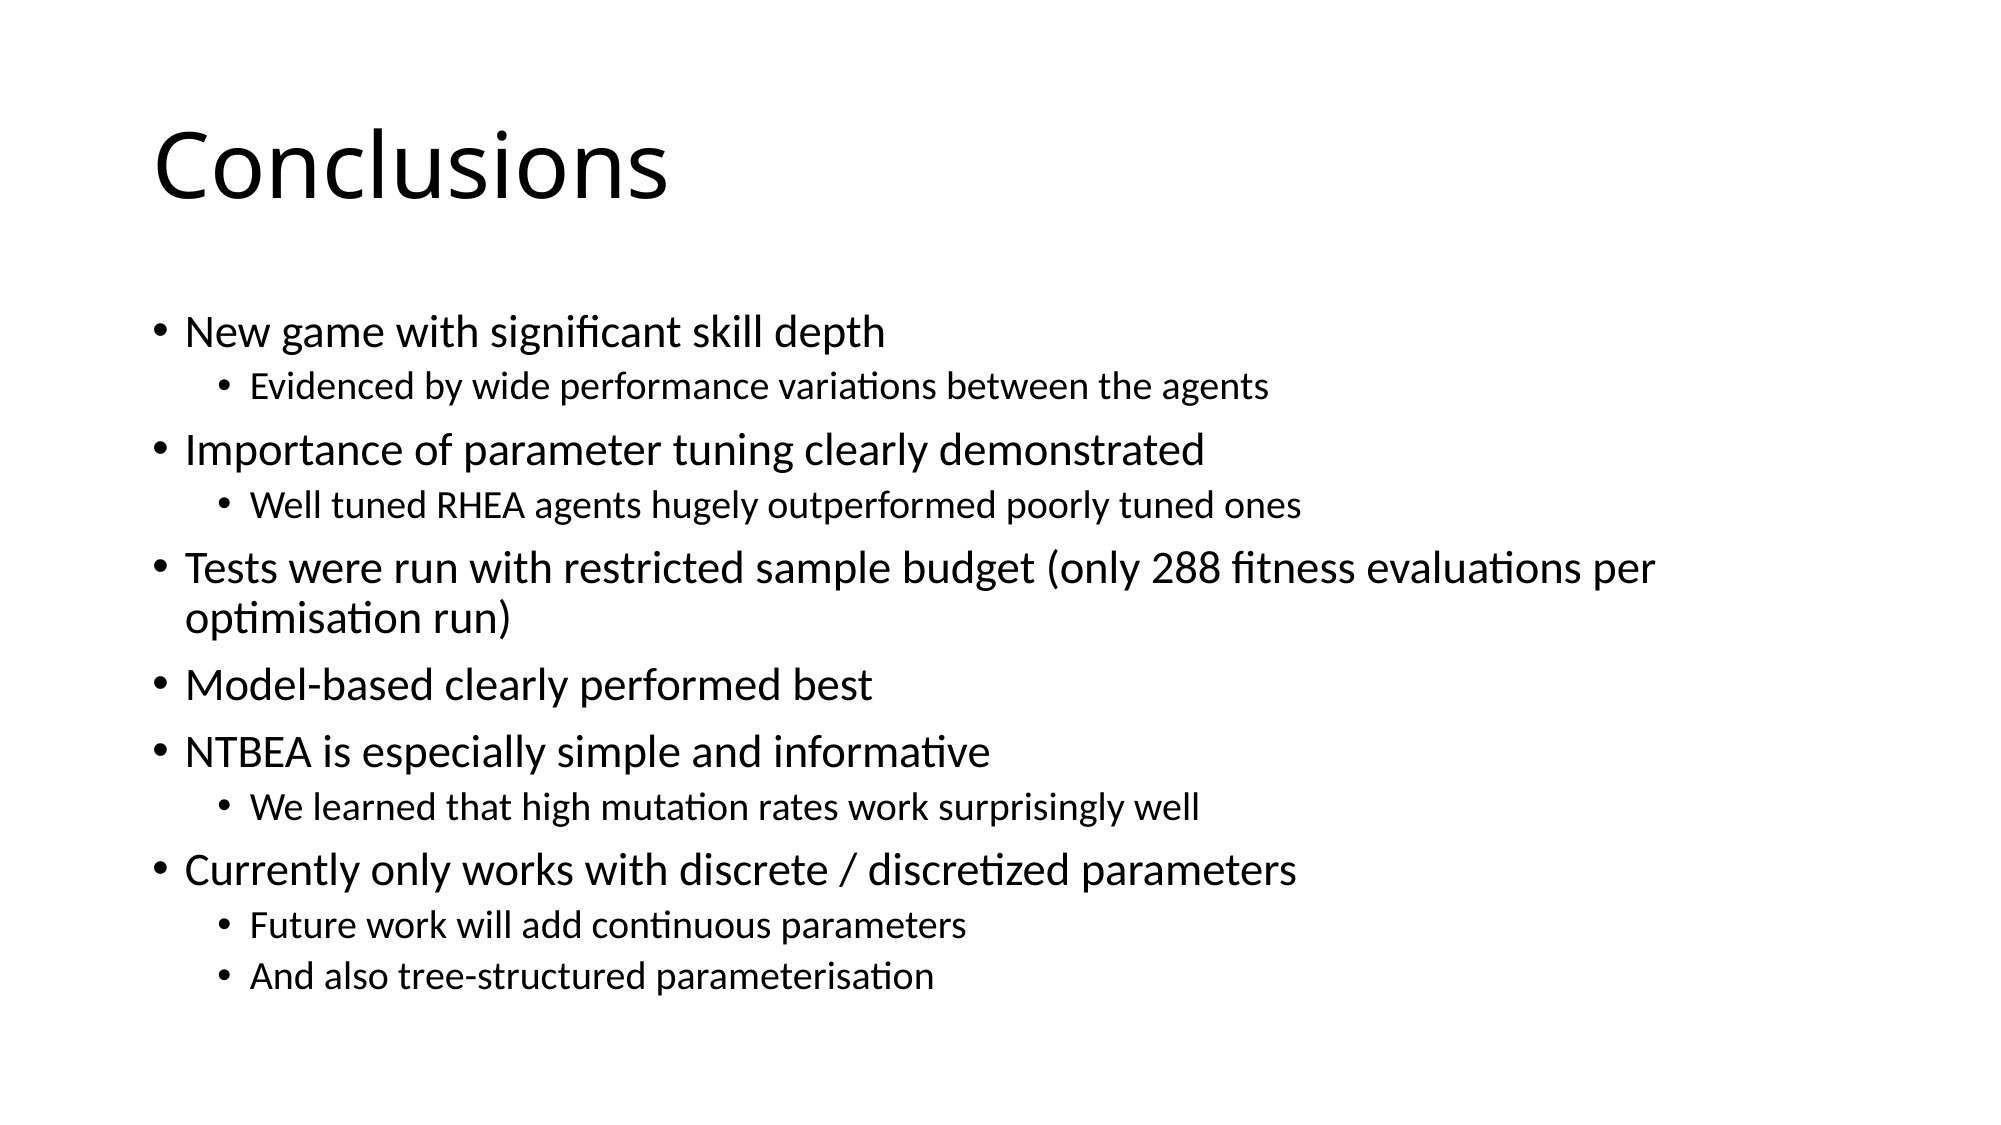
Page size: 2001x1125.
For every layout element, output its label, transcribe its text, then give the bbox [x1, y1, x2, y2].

title Conclusions [137, 59, 1863, 278]
list New game with significant skill depth Evidenced by wide performance variations between the agents Importance of parameter tuning clearly demonstrated Well tuned RHEA agents hugely outperformed poorly tuned ones Tests were run with restricted sample budget (only 288 fitness evaluations per optimisation run) Model-based clearly performed best NTBEA is especially simple and informative We learned that high mutation rates work surprisingly well Currently only works with discrete / discretized parameters Future work will add continuous parameters And also tree-structured parameterisation [137, 299, 1863, 1014]
